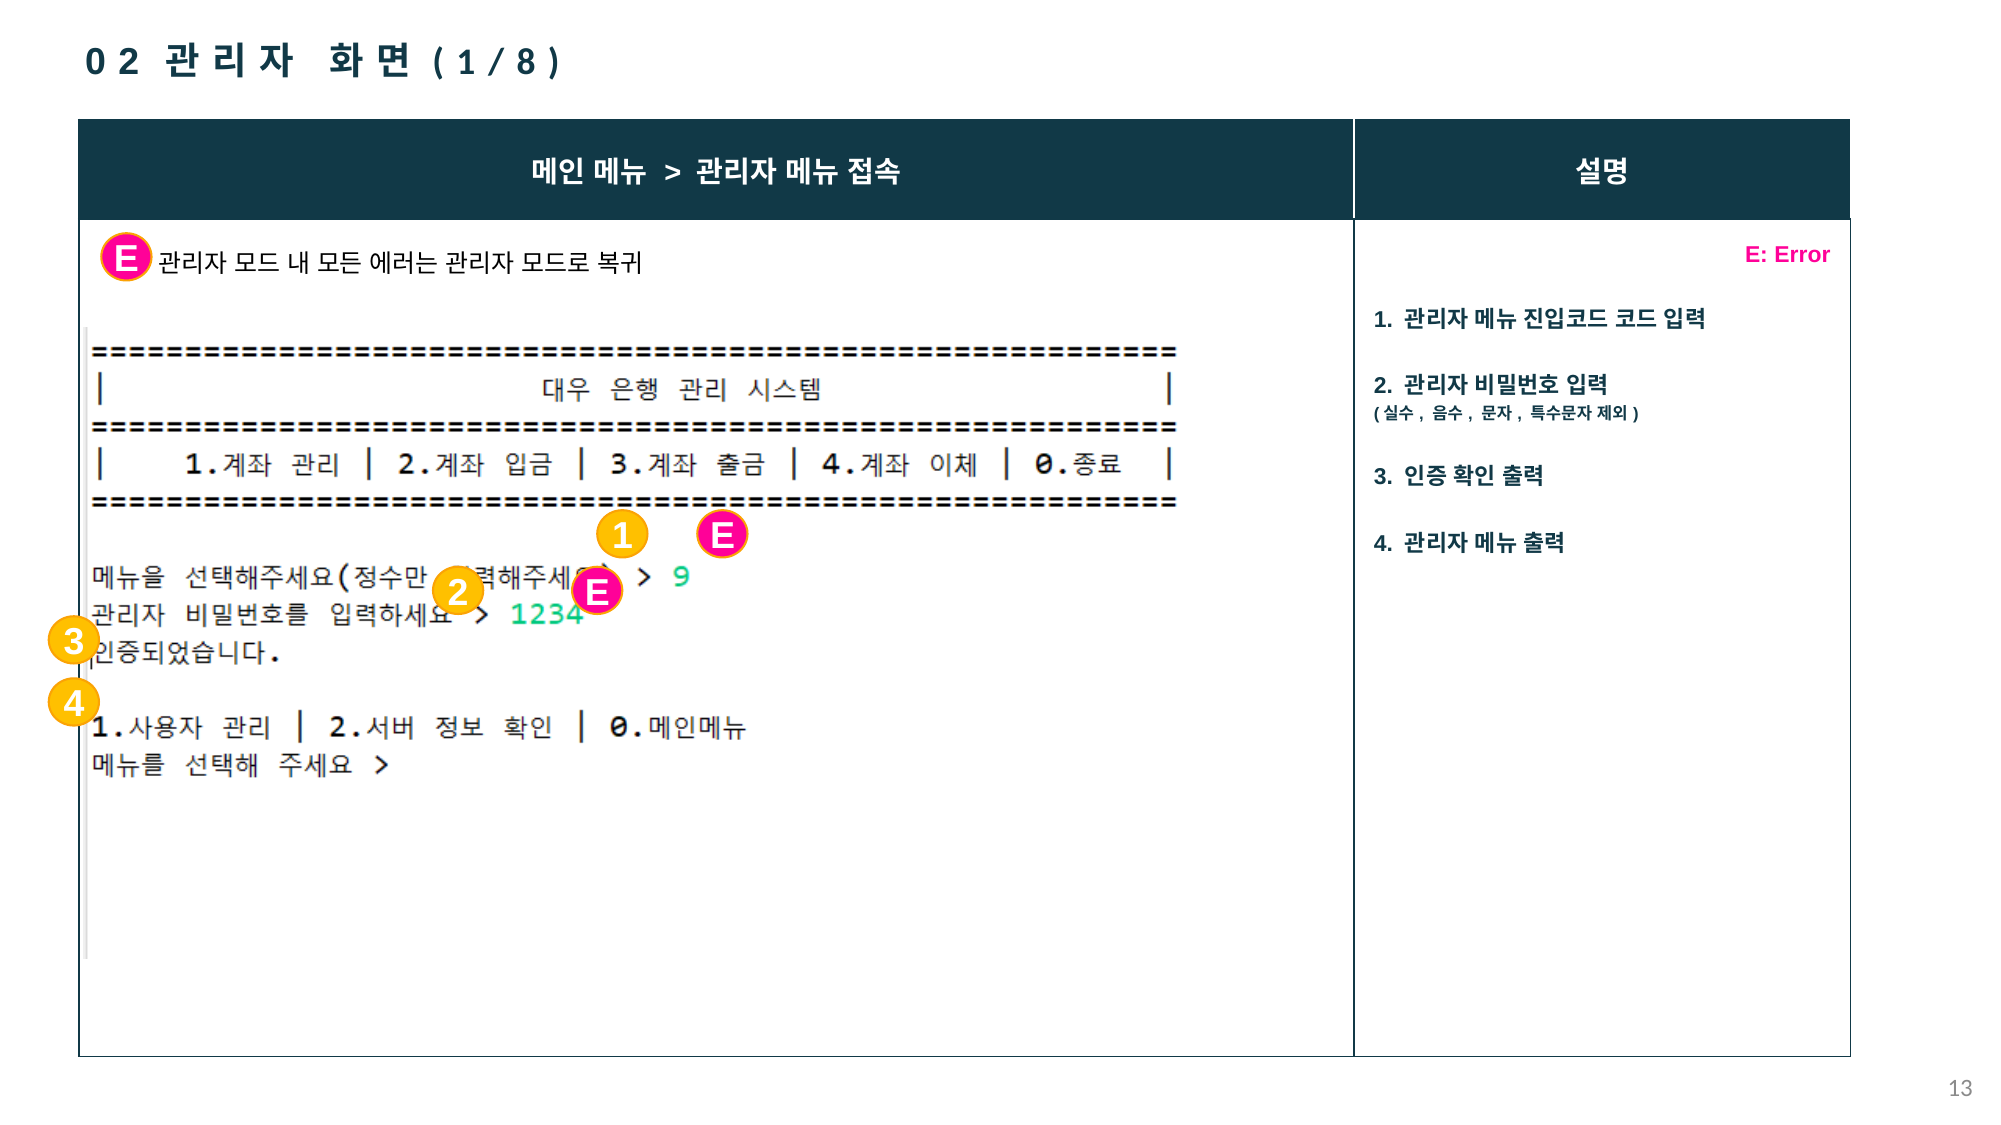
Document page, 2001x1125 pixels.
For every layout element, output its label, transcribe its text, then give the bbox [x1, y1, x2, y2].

picture [83, 327, 1285, 959]
table_cell [80, 220, 1353, 1056]
text_box E [100, 232, 145, 282]
text_box 관리자 모드 내 모든 에러는 관리자 모드로 복귀 [143, 239, 723, 285]
slide_number 13 [1537, 1056, 1988, 1117]
text_box 02 관리자 화면(1/8) [70, 29, 587, 89]
table_cell E: Error 1. 관리자 메뉴 진입코드 코드 입력 2. 관리자 비밀번호 입력 (실수, 음수, 문자, 특수문자 제외) 3. 인증 확인 출력 4. 관리자 메뉴 출력 [1355, 220, 1850, 1056]
text_box 4 [47, 677, 83, 727]
text_box 3 [47, 615, 83, 665]
table_header 메인 메뉴 > 관리자 메뉴 접속 [80, 120, 1353, 218]
table_header 설명 [1355, 120, 1850, 218]
